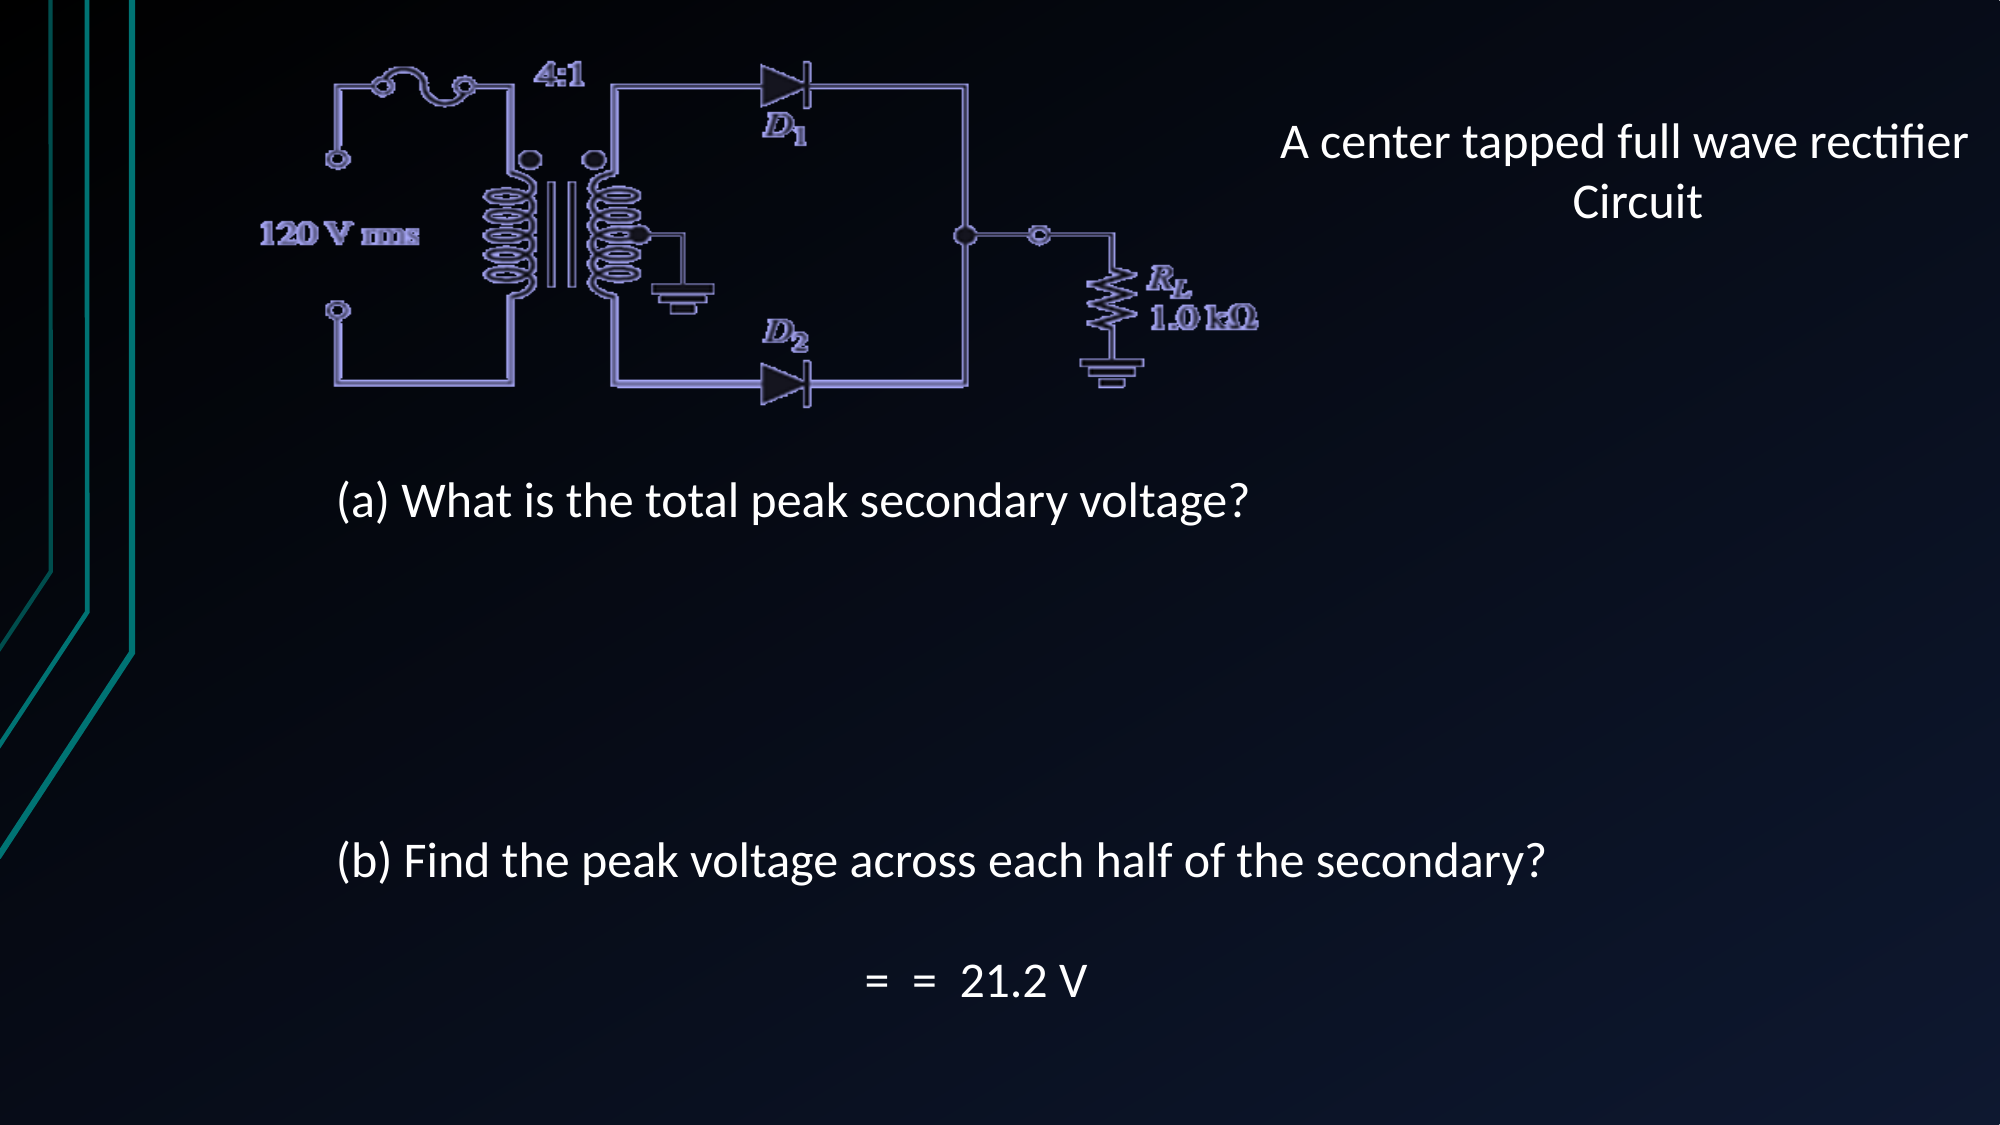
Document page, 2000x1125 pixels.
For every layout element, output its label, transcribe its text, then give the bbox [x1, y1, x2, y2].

text_box A center tapped full wave rectifier Circuit [1308, 101, 1985, 236]
picture [236, 0, 1300, 455]
